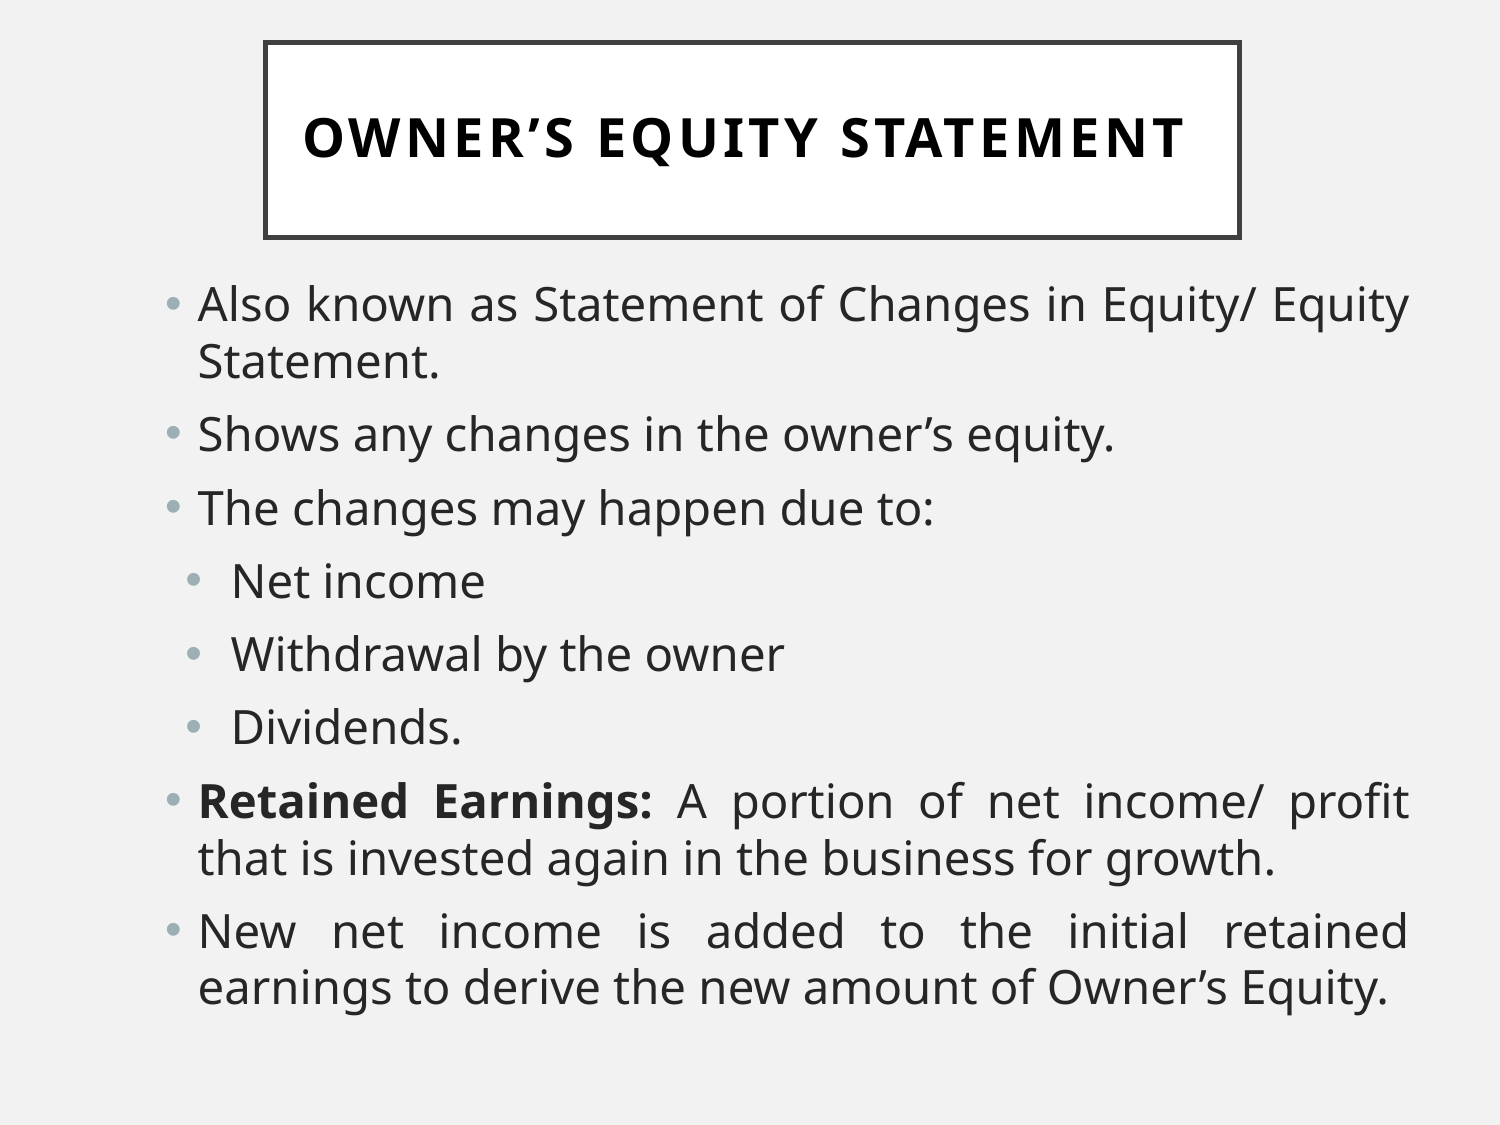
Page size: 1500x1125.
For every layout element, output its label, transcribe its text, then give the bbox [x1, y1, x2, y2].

title Owner’s Equity Statement [263, 40, 1242, 240]
list Also known as Statement of Changes in Equity/ Equity Statement. Shows any changes in the owner’s equity. The changes may happen due to: Net income Withdrawal by the owner Dividends. Retained Earnings: A portion of net income/ profit that is invested again in the business for growth. New net income is added to the initial retained earnings to derive the new amount of Owner’s Equity. [150, 267, 1425, 1035]
